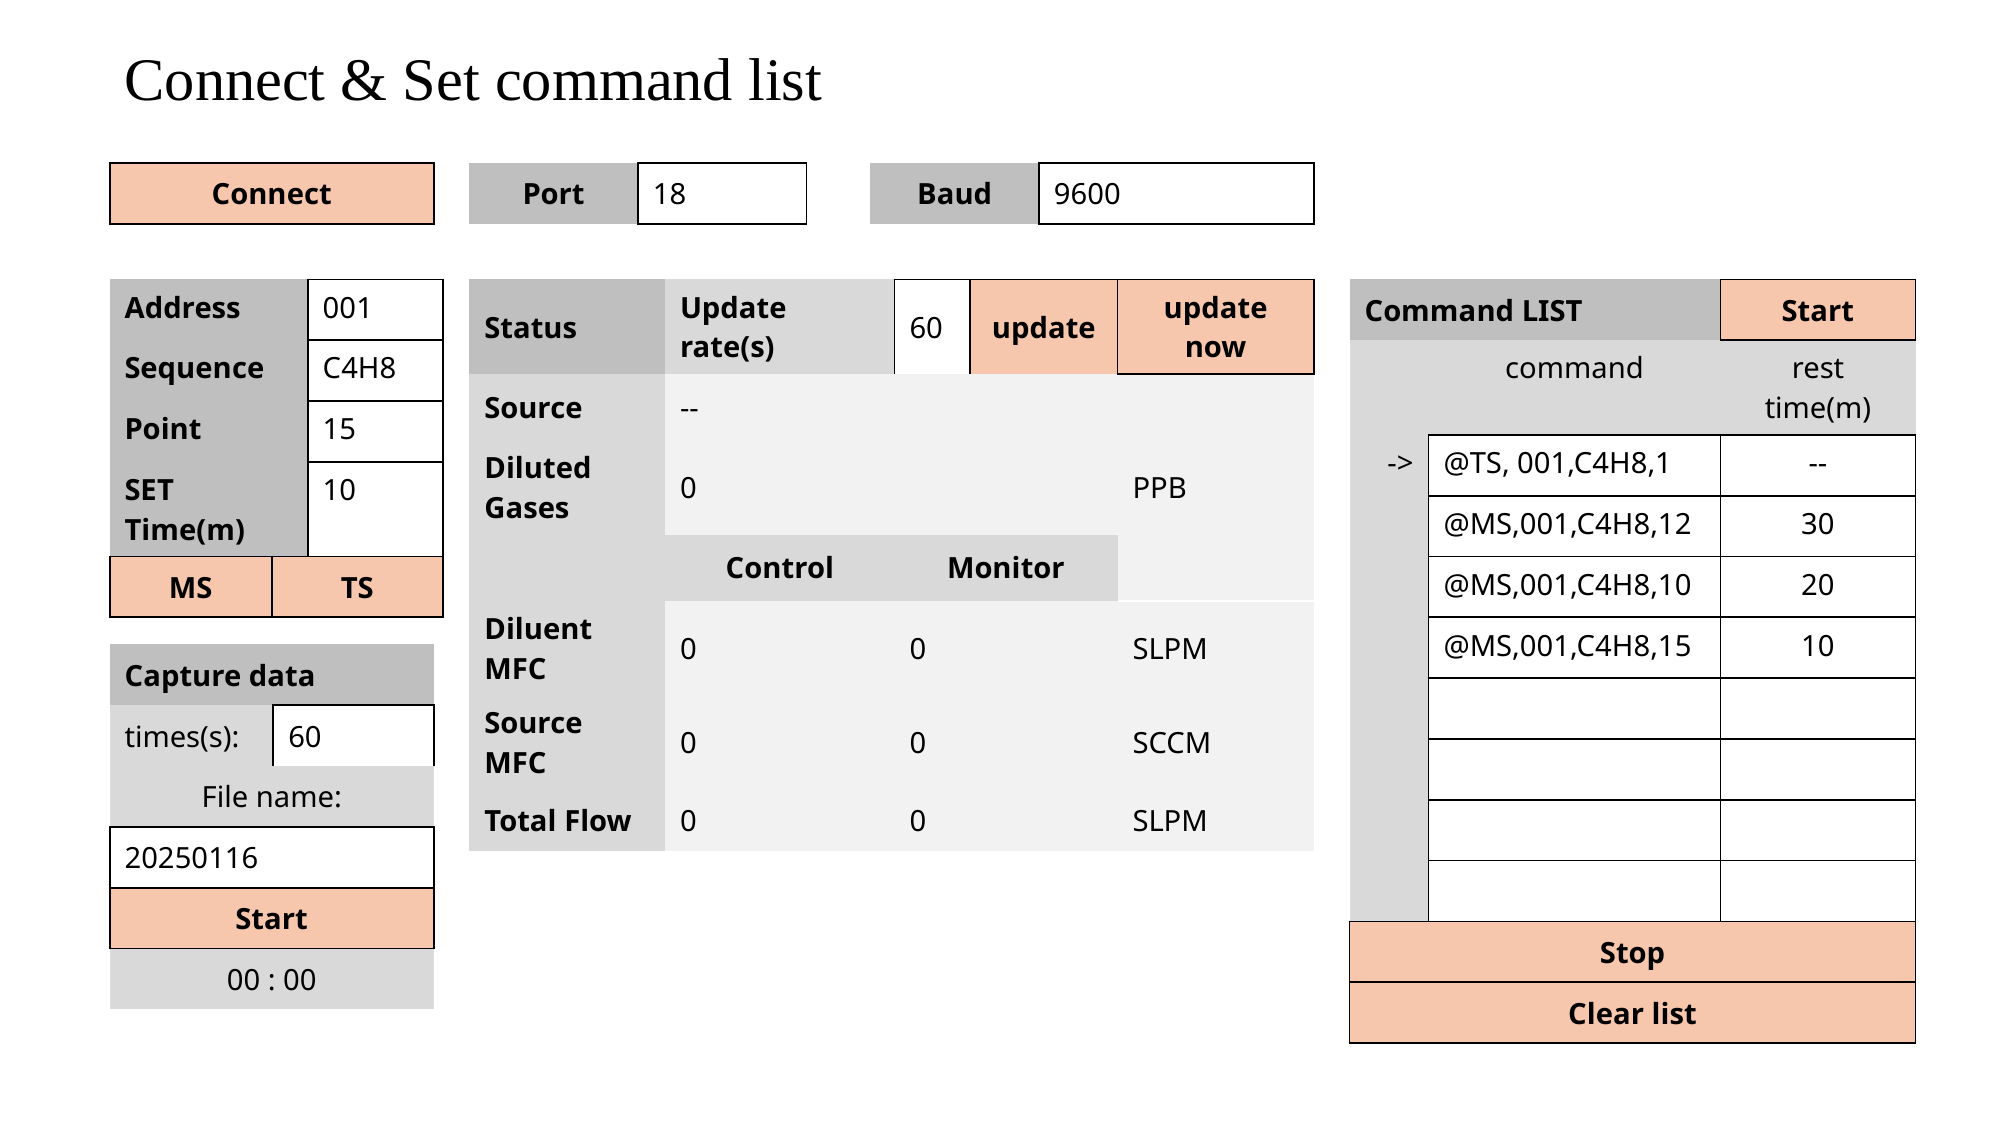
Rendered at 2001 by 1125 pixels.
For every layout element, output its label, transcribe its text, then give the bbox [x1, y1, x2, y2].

table_header Capture data [110, 644, 434, 705]
table_cell Monitor [895, 535, 1118, 601]
table_cell -- [665, 374, 1118, 440]
table_cell [1429, 740, 1720, 799]
table_cell [1118, 375, 1314, 440]
table_cell File name: [110, 766, 434, 826]
table_cell C4H8 [309, 341, 442, 400]
table_cell 10 [309, 463, 442, 556]
table_cell times(s): [110, 705, 272, 766]
table_cell 60 [274, 706, 433, 766]
table_cell 0 [665, 601, 895, 695]
table_cell rest time(m) [1720, 341, 1916, 434]
table_header 60 [895, 280, 969, 374]
table_cell 0 [895, 695, 1118, 790]
table_cell [1721, 801, 1915, 860]
table_cell SLPM [1118, 790, 1314, 851]
table_cell Stop [1350, 922, 1915, 981]
text_box Connect & Set command list [109, 45, 1835, 121]
table_cell [1350, 861, 1428, 921]
table_cell 00 : 00 [110, 949, 434, 1009]
table_cell 0 [895, 601, 1118, 695]
table_cell PPB [1118, 440, 1314, 535]
table_cell Control [665, 535, 895, 601]
table_cell @MS,001,C4H8,10 [1429, 557, 1720, 616]
table_header Start [1721, 280, 1915, 339]
table_cell [1721, 861, 1915, 921]
table_header Address [110, 279, 307, 340]
table_cell 0 [895, 790, 1118, 851]
table_cell [1350, 800, 1428, 861]
table_cell 20 [1721, 557, 1915, 616]
table_cell [1721, 679, 1915, 738]
table_cell -> [1350, 435, 1428, 496]
table_cell SLPM [1118, 602, 1314, 695]
table_cell command [1429, 340, 1720, 434]
table_cell [1350, 340, 1429, 435]
table_cell [1350, 739, 1428, 800]
table_cell -- [1721, 436, 1915, 495]
table_cell [469, 535, 665, 601]
table_header 18 [639, 164, 806, 223]
table_header 001 [309, 280, 442, 339]
table_cell [1429, 861, 1720, 921]
table_cell 15 [309, 402, 442, 461]
table_cell SET Time(m) [110, 462, 307, 556]
table_cell MS [111, 557, 271, 616]
table_header Port [469, 163, 637, 224]
table_cell Sequence [110, 340, 307, 401]
table_header Baud [870, 163, 1038, 224]
table_cell @MS,001,C4H8,15 [1429, 618, 1720, 677]
table_cell TS [273, 557, 442, 616]
table_header Update rate(s) [665, 279, 894, 374]
table_cell Diluent MFC [469, 601, 665, 695]
table_header update now [1118, 280, 1313, 373]
table_cell Point [110, 401, 307, 462]
table_cell 10 [1721, 618, 1915, 677]
table_cell Source [469, 374, 665, 440]
table_cell Clear list [1350, 983, 1915, 1042]
table_cell [1429, 679, 1720, 738]
table_cell @TS, 001,C4H8,1 [1429, 436, 1720, 495]
table_cell SCCM [1118, 695, 1314, 790]
table_cell Source MFC [469, 695, 665, 790]
table_cell 0 [665, 790, 895, 851]
table_cell [1429, 801, 1720, 860]
table_cell [1350, 556, 1428, 617]
table_header Command LIST [1350, 279, 1720, 340]
table_header Connect [111, 164, 433, 223]
table_cell 0 [665, 440, 1118, 535]
table_cell 30 [1721, 497, 1915, 556]
table_cell 20250116 [111, 828, 433, 887]
table_cell [1721, 740, 1915, 799]
table_header update [971, 280, 1117, 374]
table_header Status [469, 279, 665, 374]
table_cell @MS,001,C4H8,12 [1429, 497, 1720, 556]
table_header 9600 [1040, 164, 1313, 223]
table_cell [1350, 617, 1428, 678]
table_cell [1118, 535, 1314, 600]
table_cell [1350, 678, 1428, 739]
table_cell Diluted Gases [469, 440, 665, 535]
table_cell [1350, 496, 1428, 556]
table_cell 0 [665, 695, 895, 790]
table_cell Start [111, 889, 433, 948]
table_cell Total Flow [469, 790, 665, 851]
